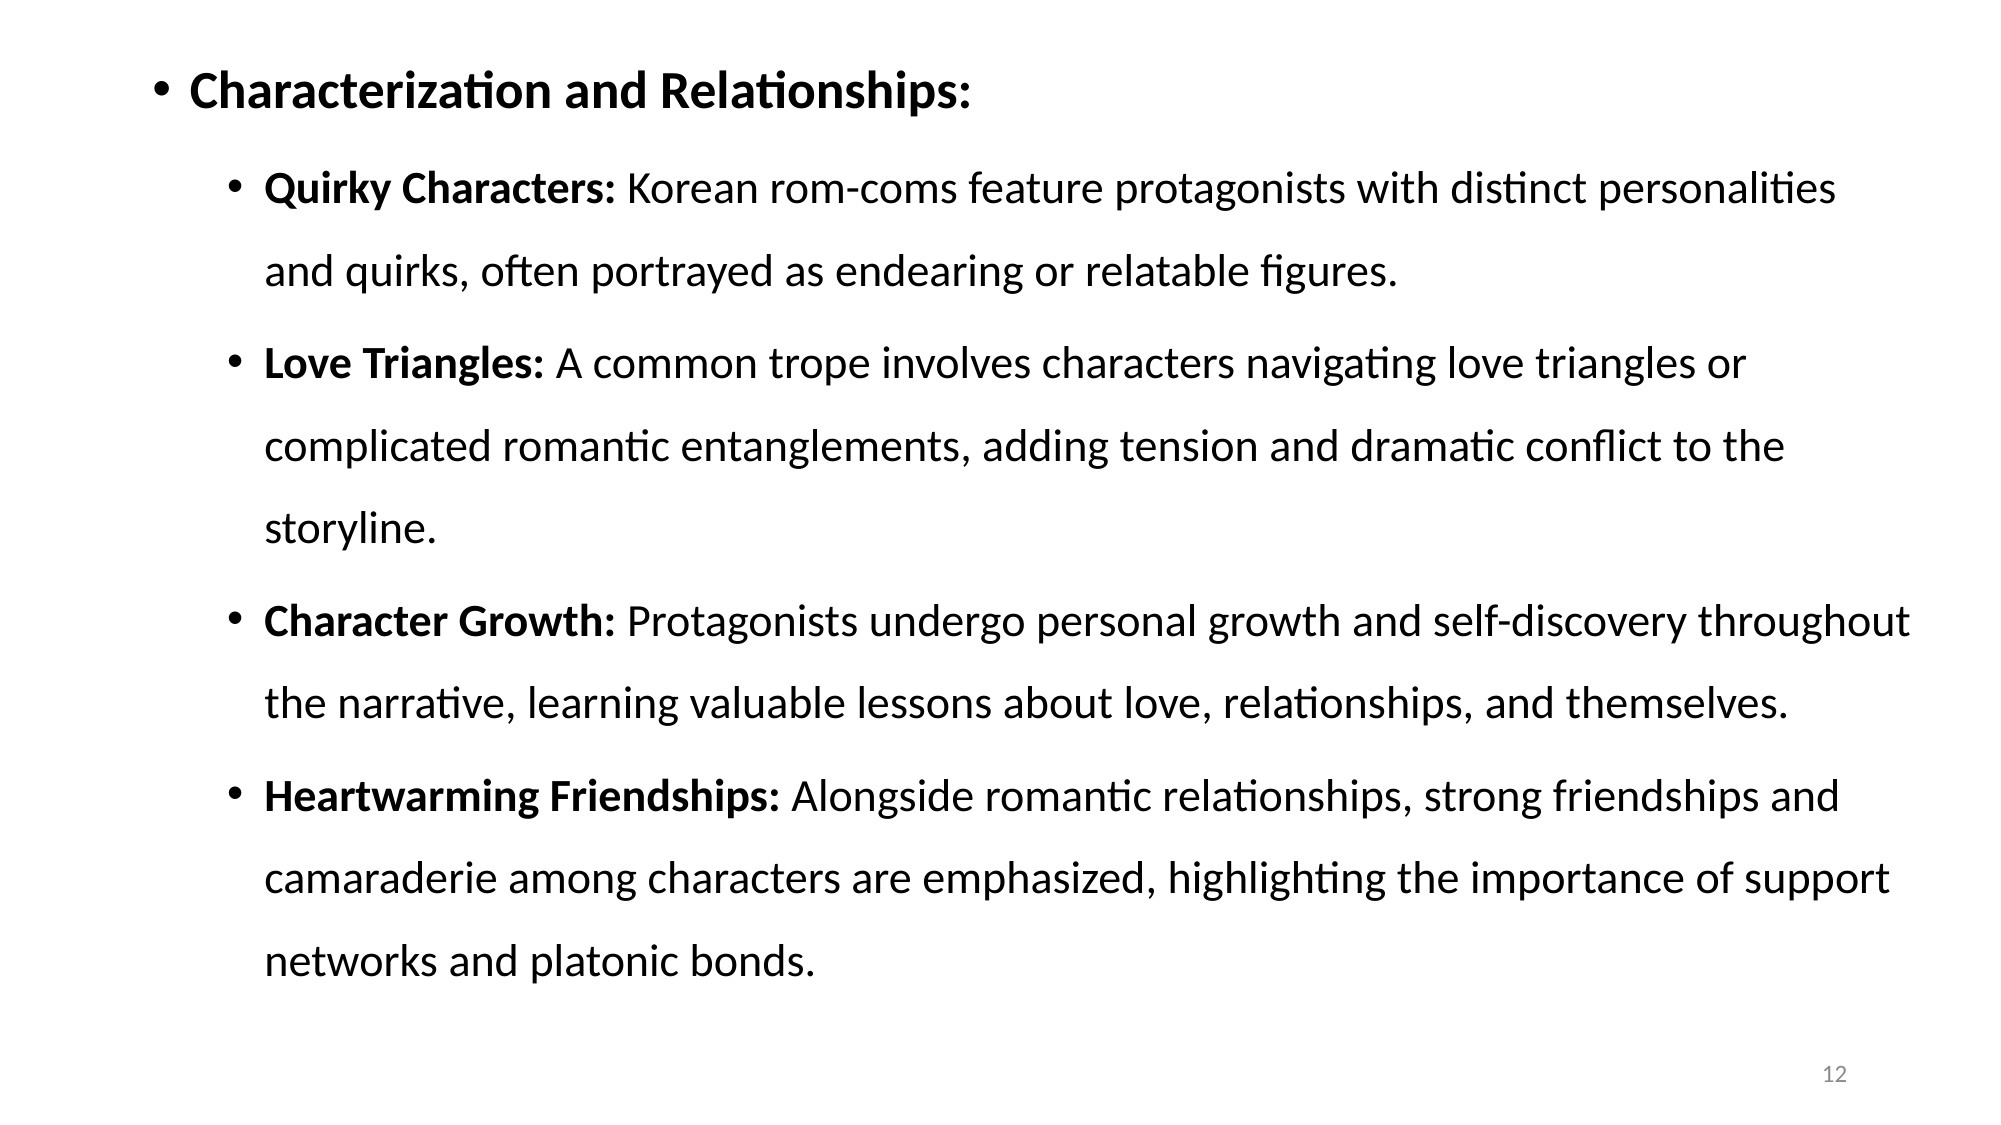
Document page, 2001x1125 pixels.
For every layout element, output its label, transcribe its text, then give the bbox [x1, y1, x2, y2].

slide_number 11 [1412, 1042, 1863, 1103]
list Characterization and Relationships: Quirky Characters: Korean rom-coms feature protagonists with distinct personalities and quirks, often portrayed as endearing or relatable figures. Love Triangles: A common trope involves characters navigating love triangles or complicated romantic entanglements, adding tension and dramatic conflict to the storyline. Character Growth: Protagonists undergo personal growth and self-discovery throughout the narrative, learning valuable lessons about love, relationships, and themselves. Heartwarming Friendships: Alongside romantic relationships, strong friendships and camaraderie among characters are emphasized, highlighting the importance of support networks and platonic bonds. [137, 55, 1931, 1014]
